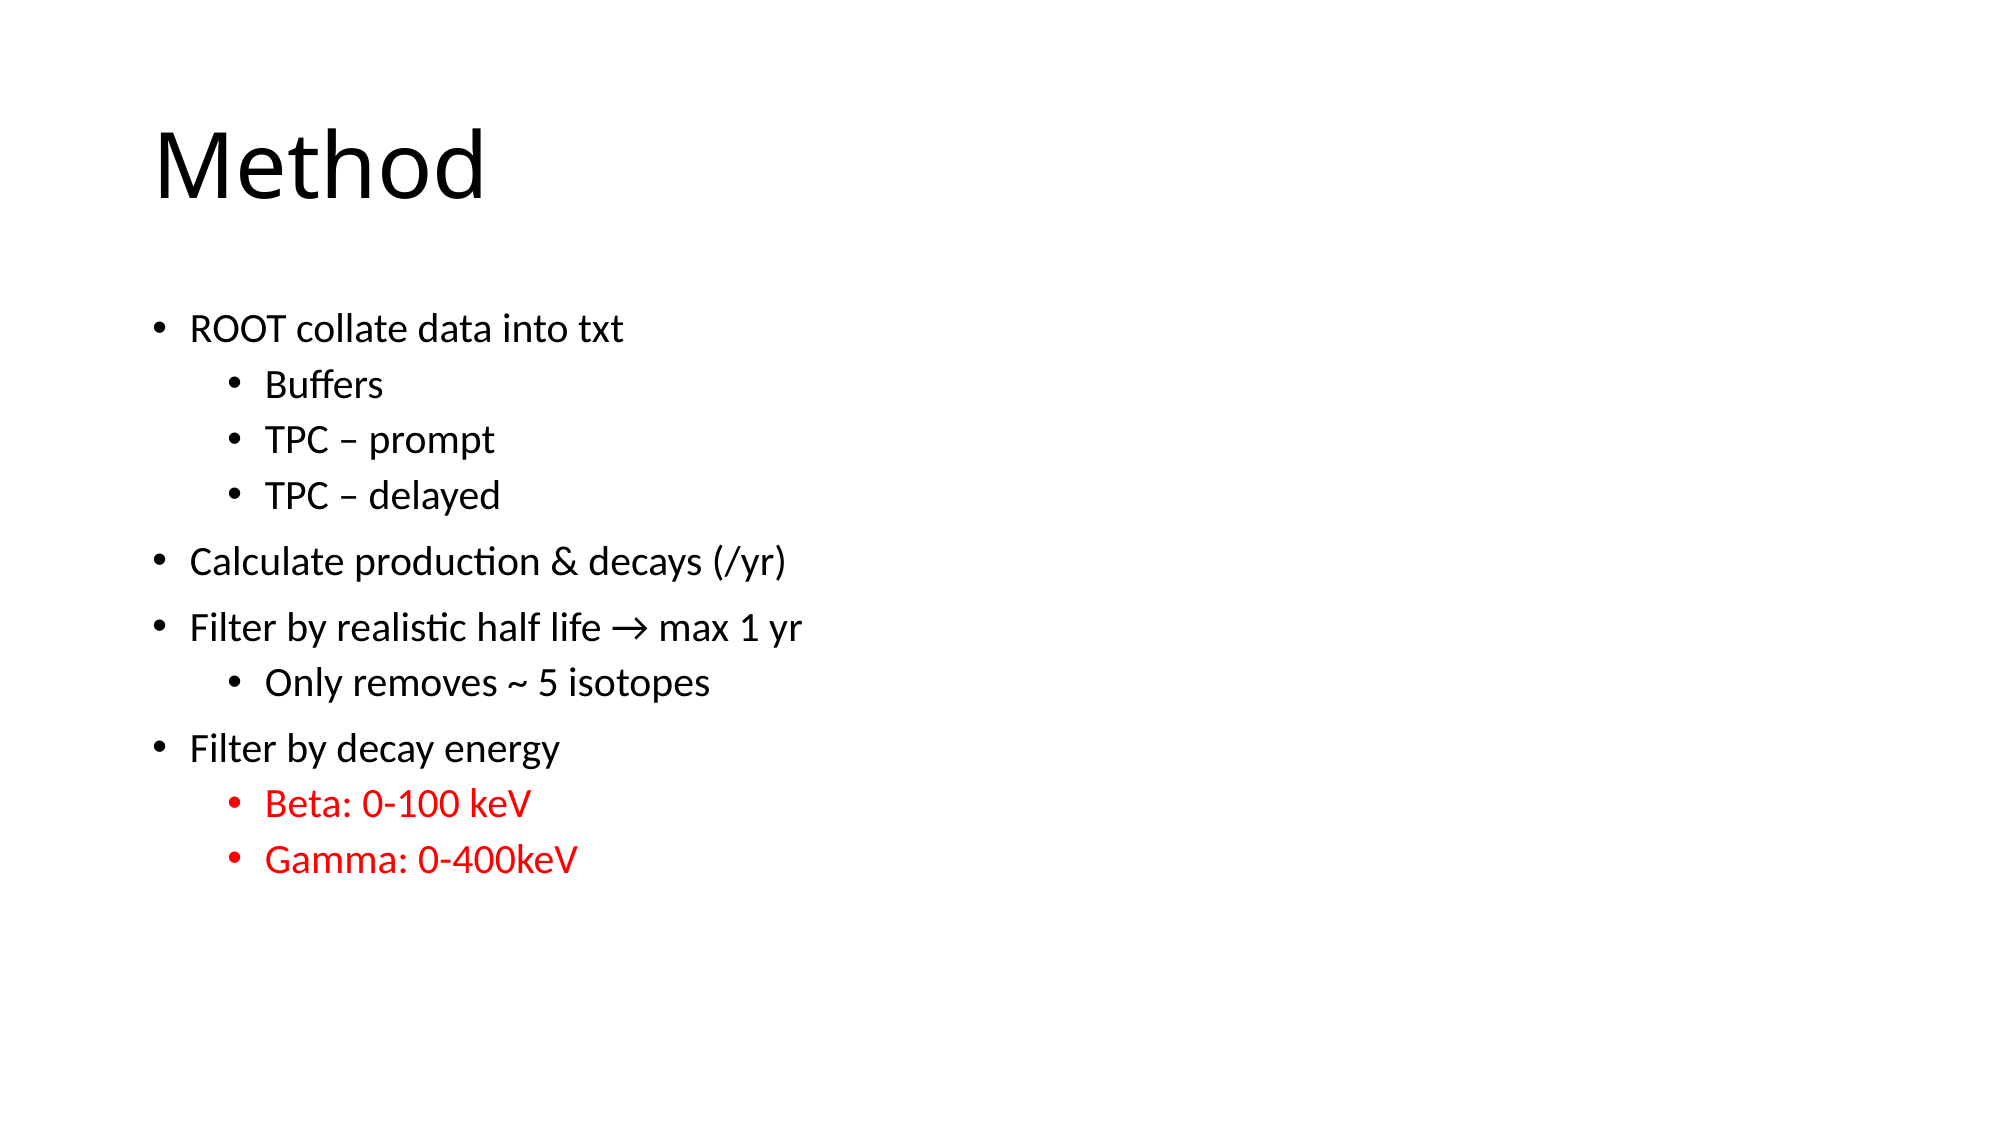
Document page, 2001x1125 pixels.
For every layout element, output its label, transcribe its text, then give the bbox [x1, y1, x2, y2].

title Method [137, 59, 1863, 278]
list ROOT collate data into txt Buffers TPC – prompt TPC – delayed Calculate production & decays (/yr) Filter by realistic half life → max 1 yr Only removes ~ 5 isotopes Filter by decay energy Beta: 0-100 keV Gamma: 0-400keV [137, 299, 1863, 1014]
